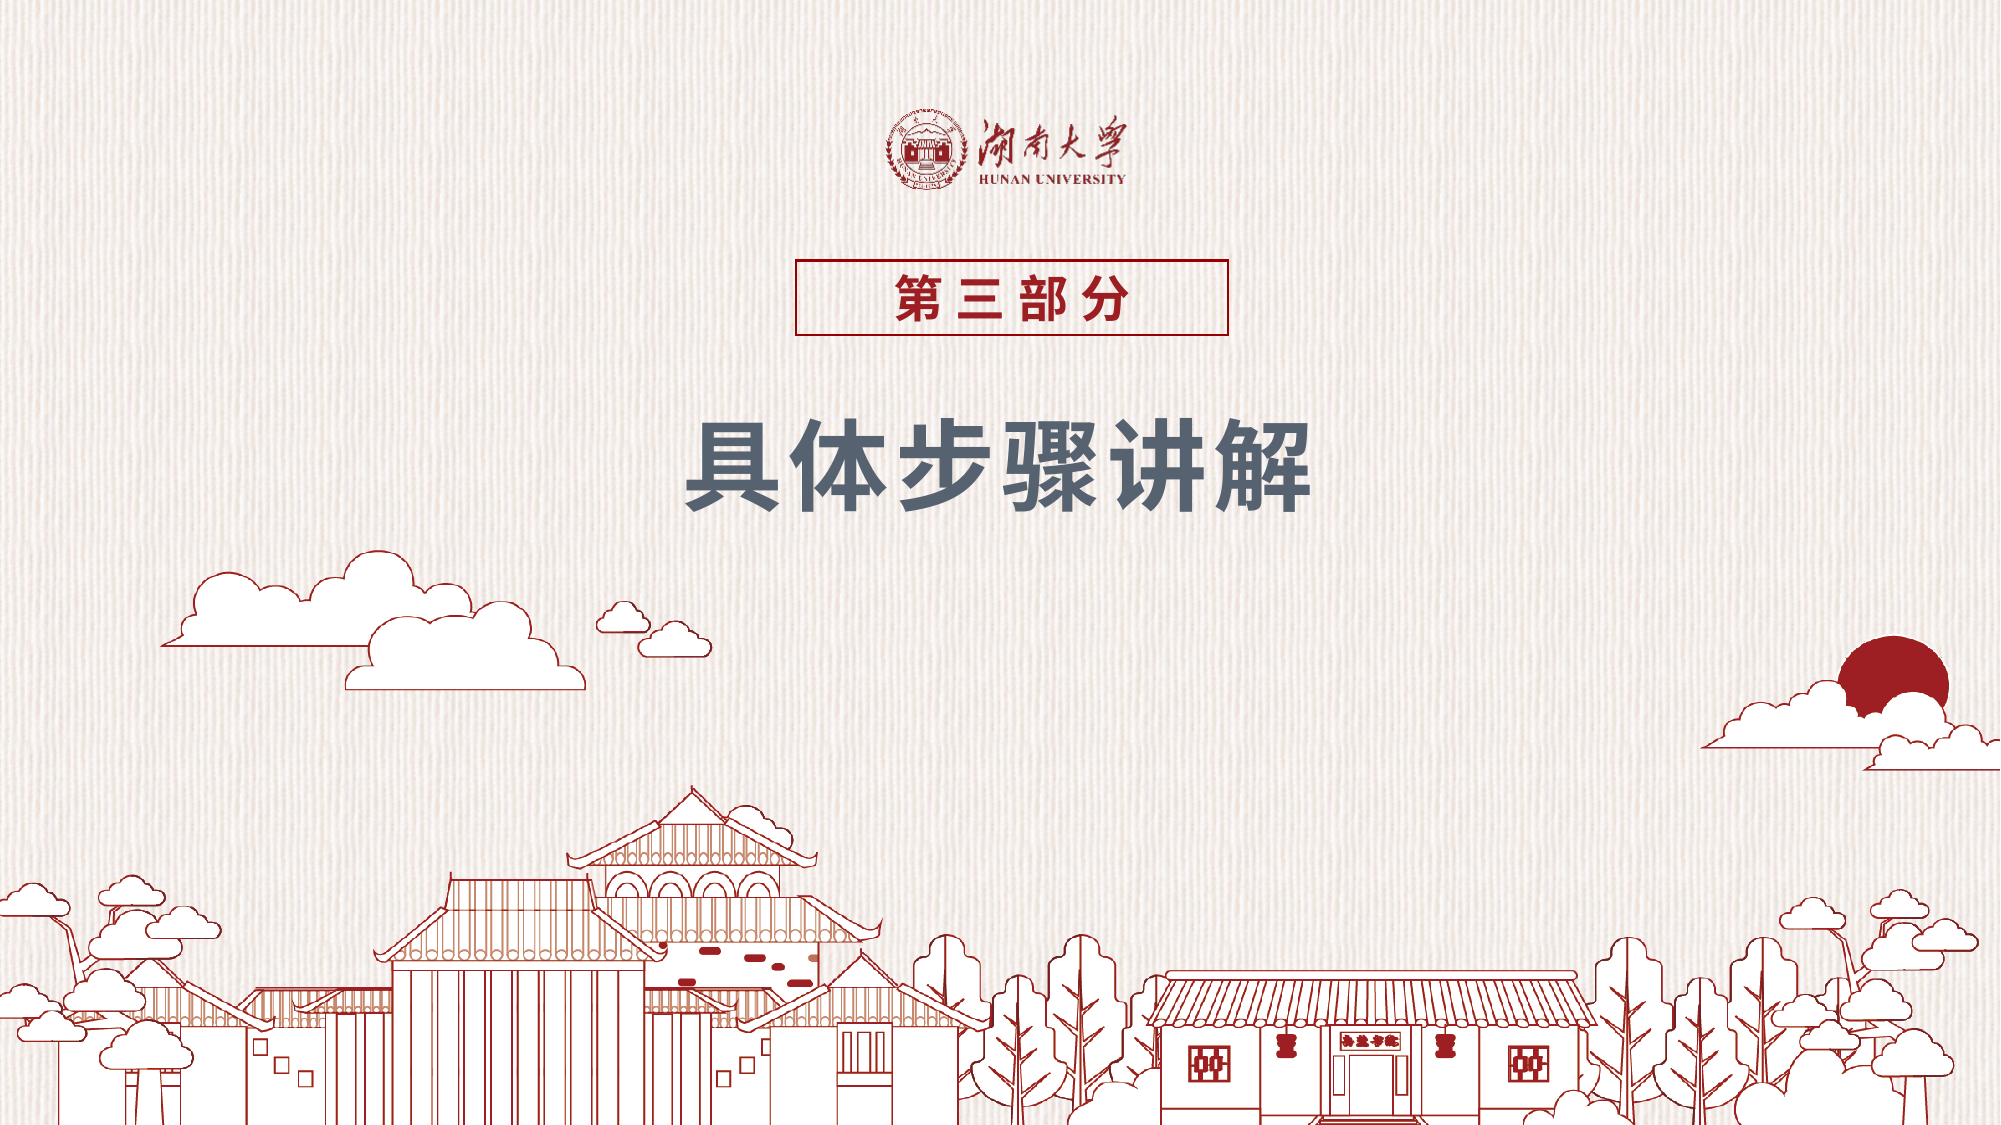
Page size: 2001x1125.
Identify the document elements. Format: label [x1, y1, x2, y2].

picture [885, 102, 1138, 198]
picture [0, 265, 2000, 1125]
text_box [621, 260, 1376, 512]
